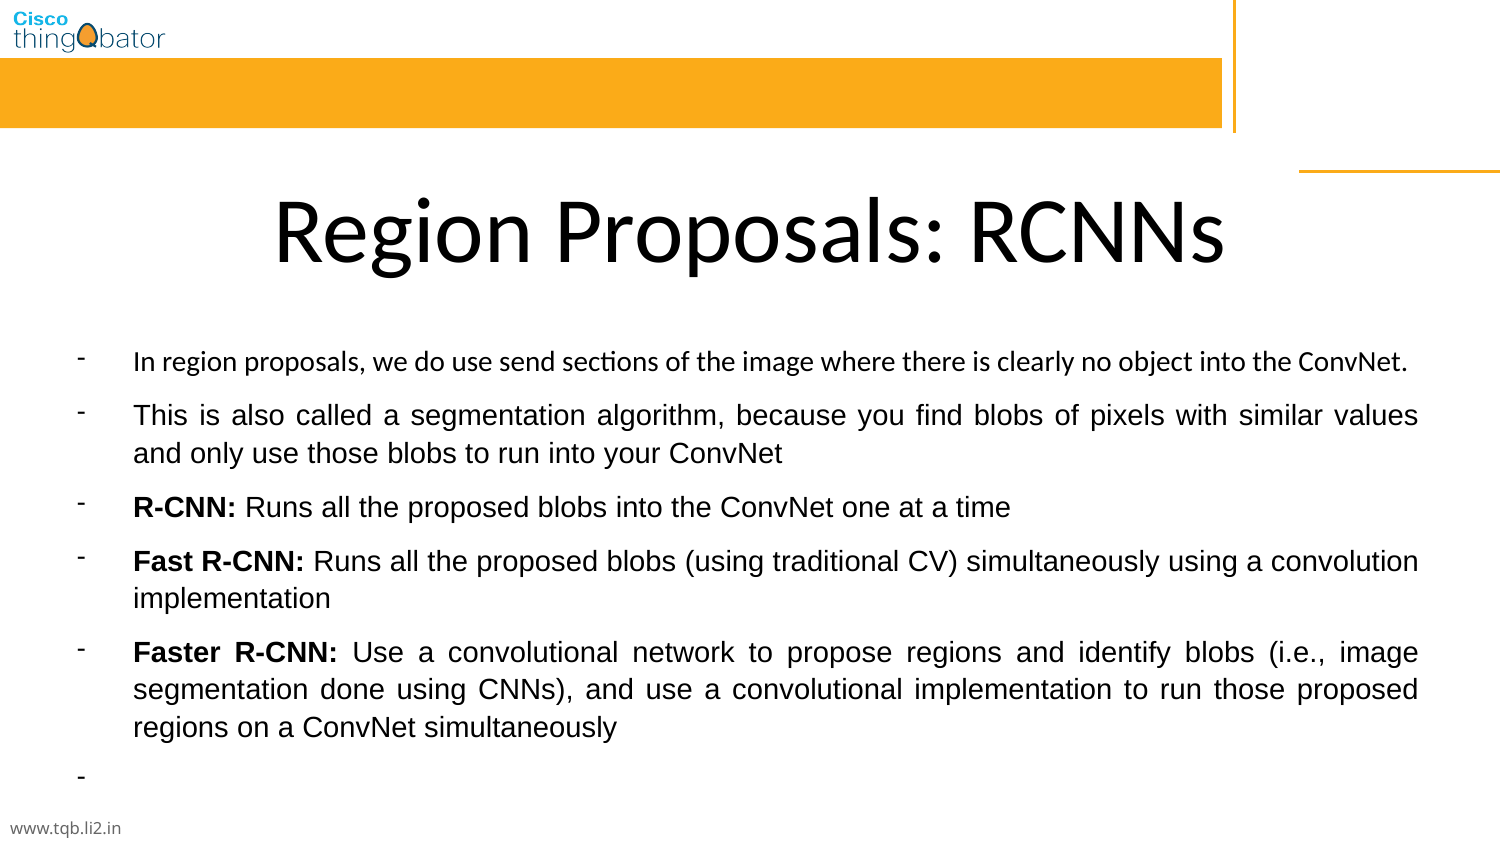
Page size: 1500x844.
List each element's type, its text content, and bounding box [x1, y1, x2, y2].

picture [10, 0, 169, 65]
title Region Proposals: RCNNs [187, 152, 1313, 289]
text_box In region proposals, we do use send sections of the image where there is clearly no object into the ConvNet. This is also called a segmentation algorithm, because you find blobs of pixels with similar values and only use those blobs to run into your ConvNet R-CNN: Runs all the proposed blobs into the ConvNet one at a time Fast R-CNN: Runs all the proposed blobs (using traditional CV) simultaneously using a convolution implementation Faster R-CNN: Use a convolutional network to propose regions and identify blobs (i.e., image segmentation done using CNNs), and use a convolutional implementation to run those proposed regions on a ConvNet simultaneously [62, 332, 1436, 805]
